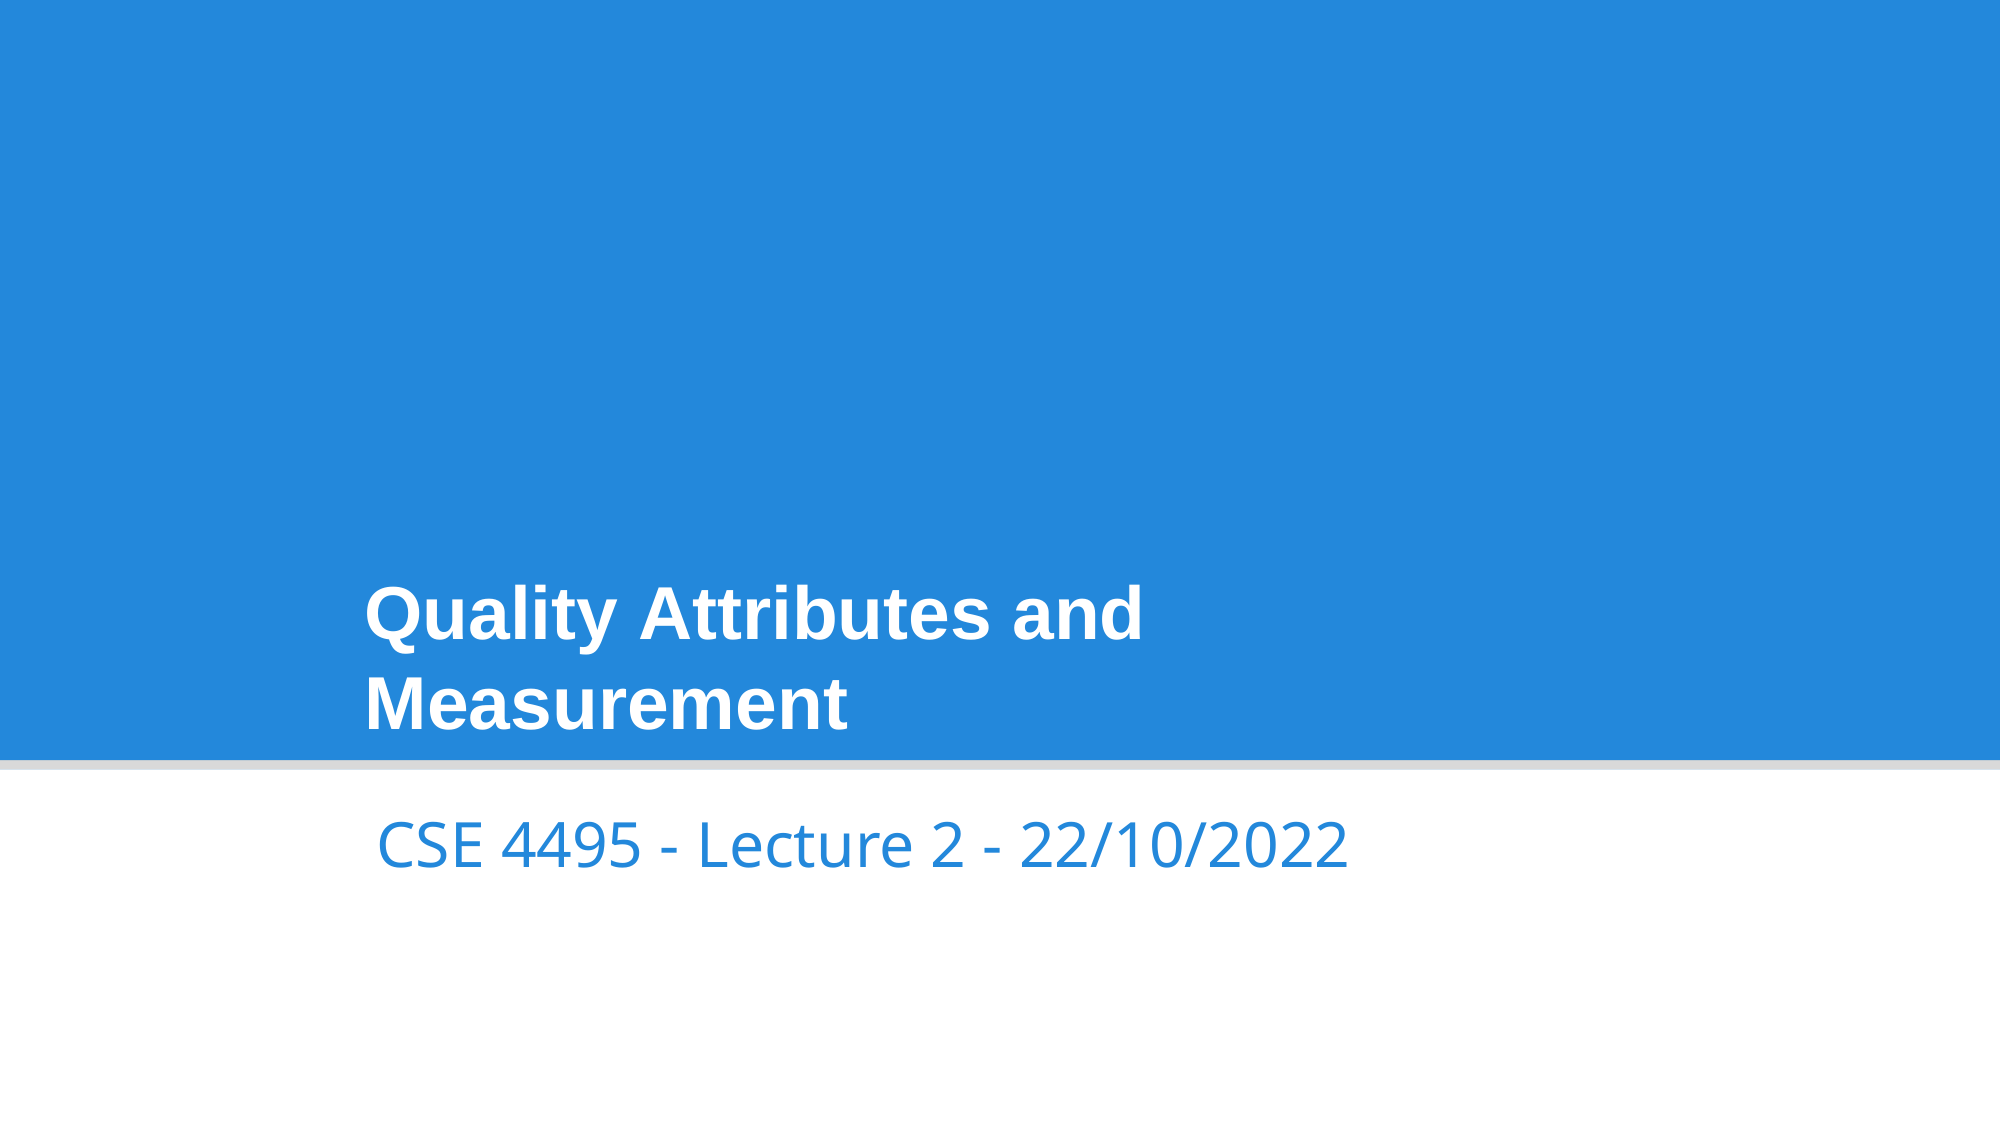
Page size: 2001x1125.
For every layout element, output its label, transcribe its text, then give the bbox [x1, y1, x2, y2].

text_box CSE 4495 - Lecture 2 - 22/10/2022 [374, 659, 1358, 880]
text_box Quality Attributes and Measurement [362, 562, 1428, 895]
